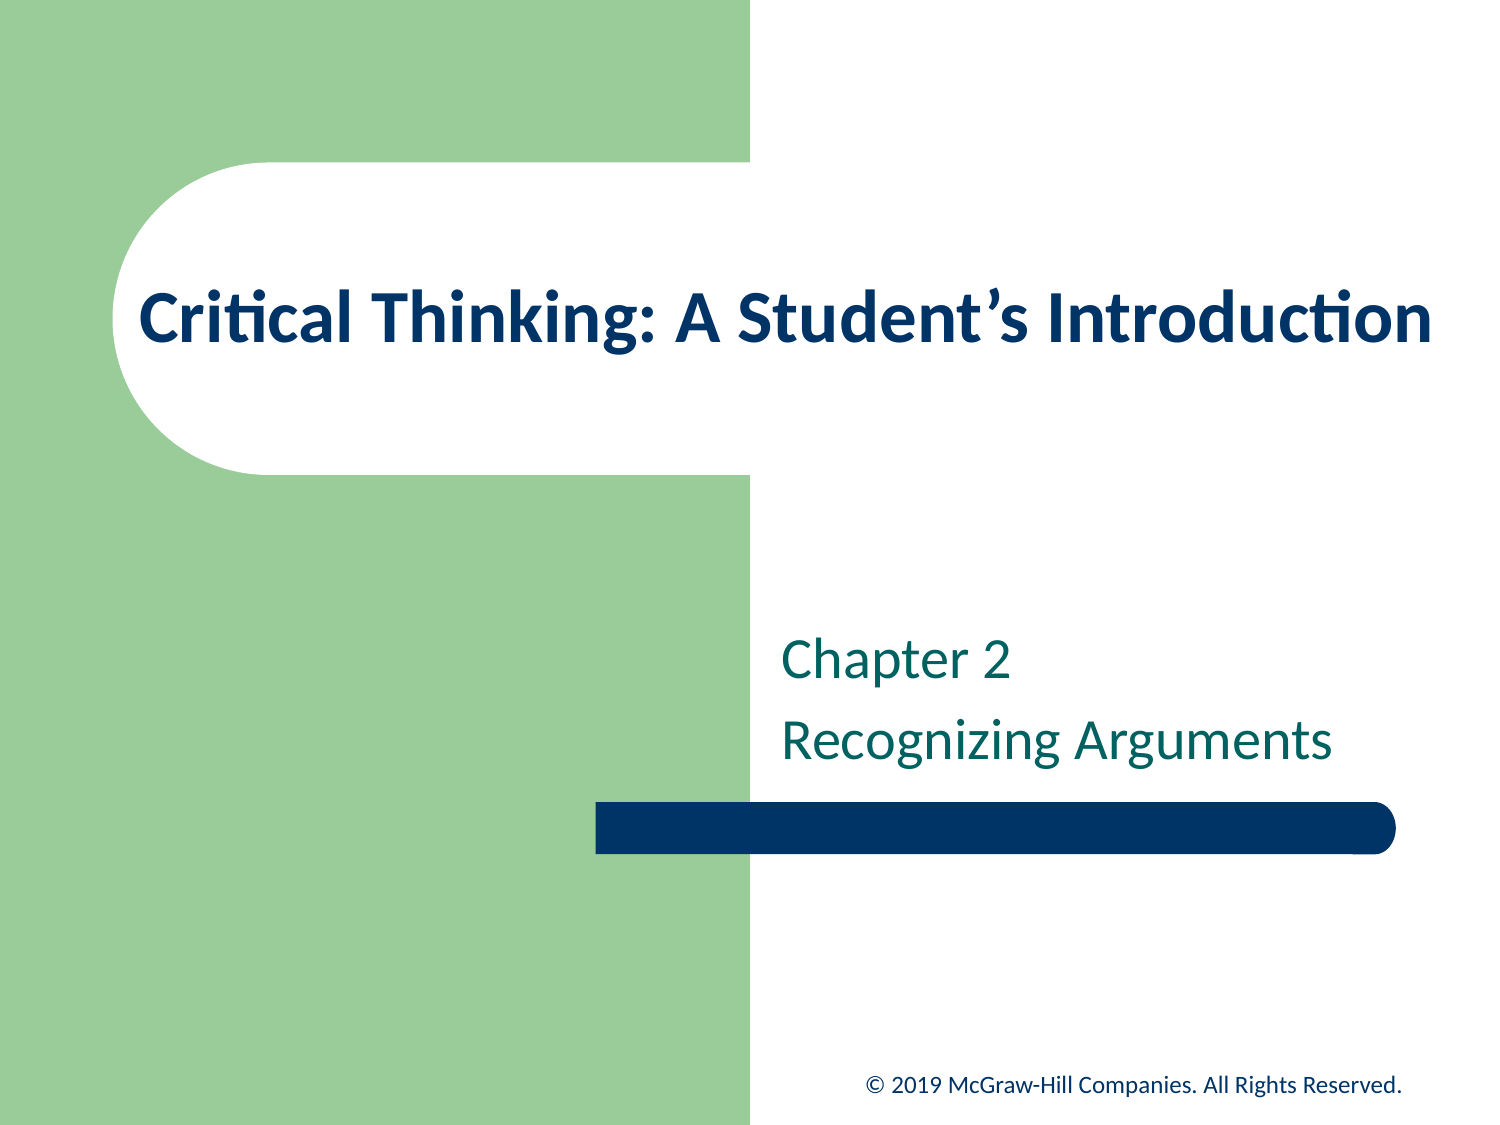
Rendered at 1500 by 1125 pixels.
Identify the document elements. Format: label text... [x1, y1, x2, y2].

list © 2019 McGraw-Hill Companies. All Rights Reserved. [847, 1061, 1422, 1112]
title Critical Thinking: A Student’s Introduction [112, 162, 1463, 475]
subtitle Chapter 2 Recognizing Arguments [766, 480, 1425, 780]
